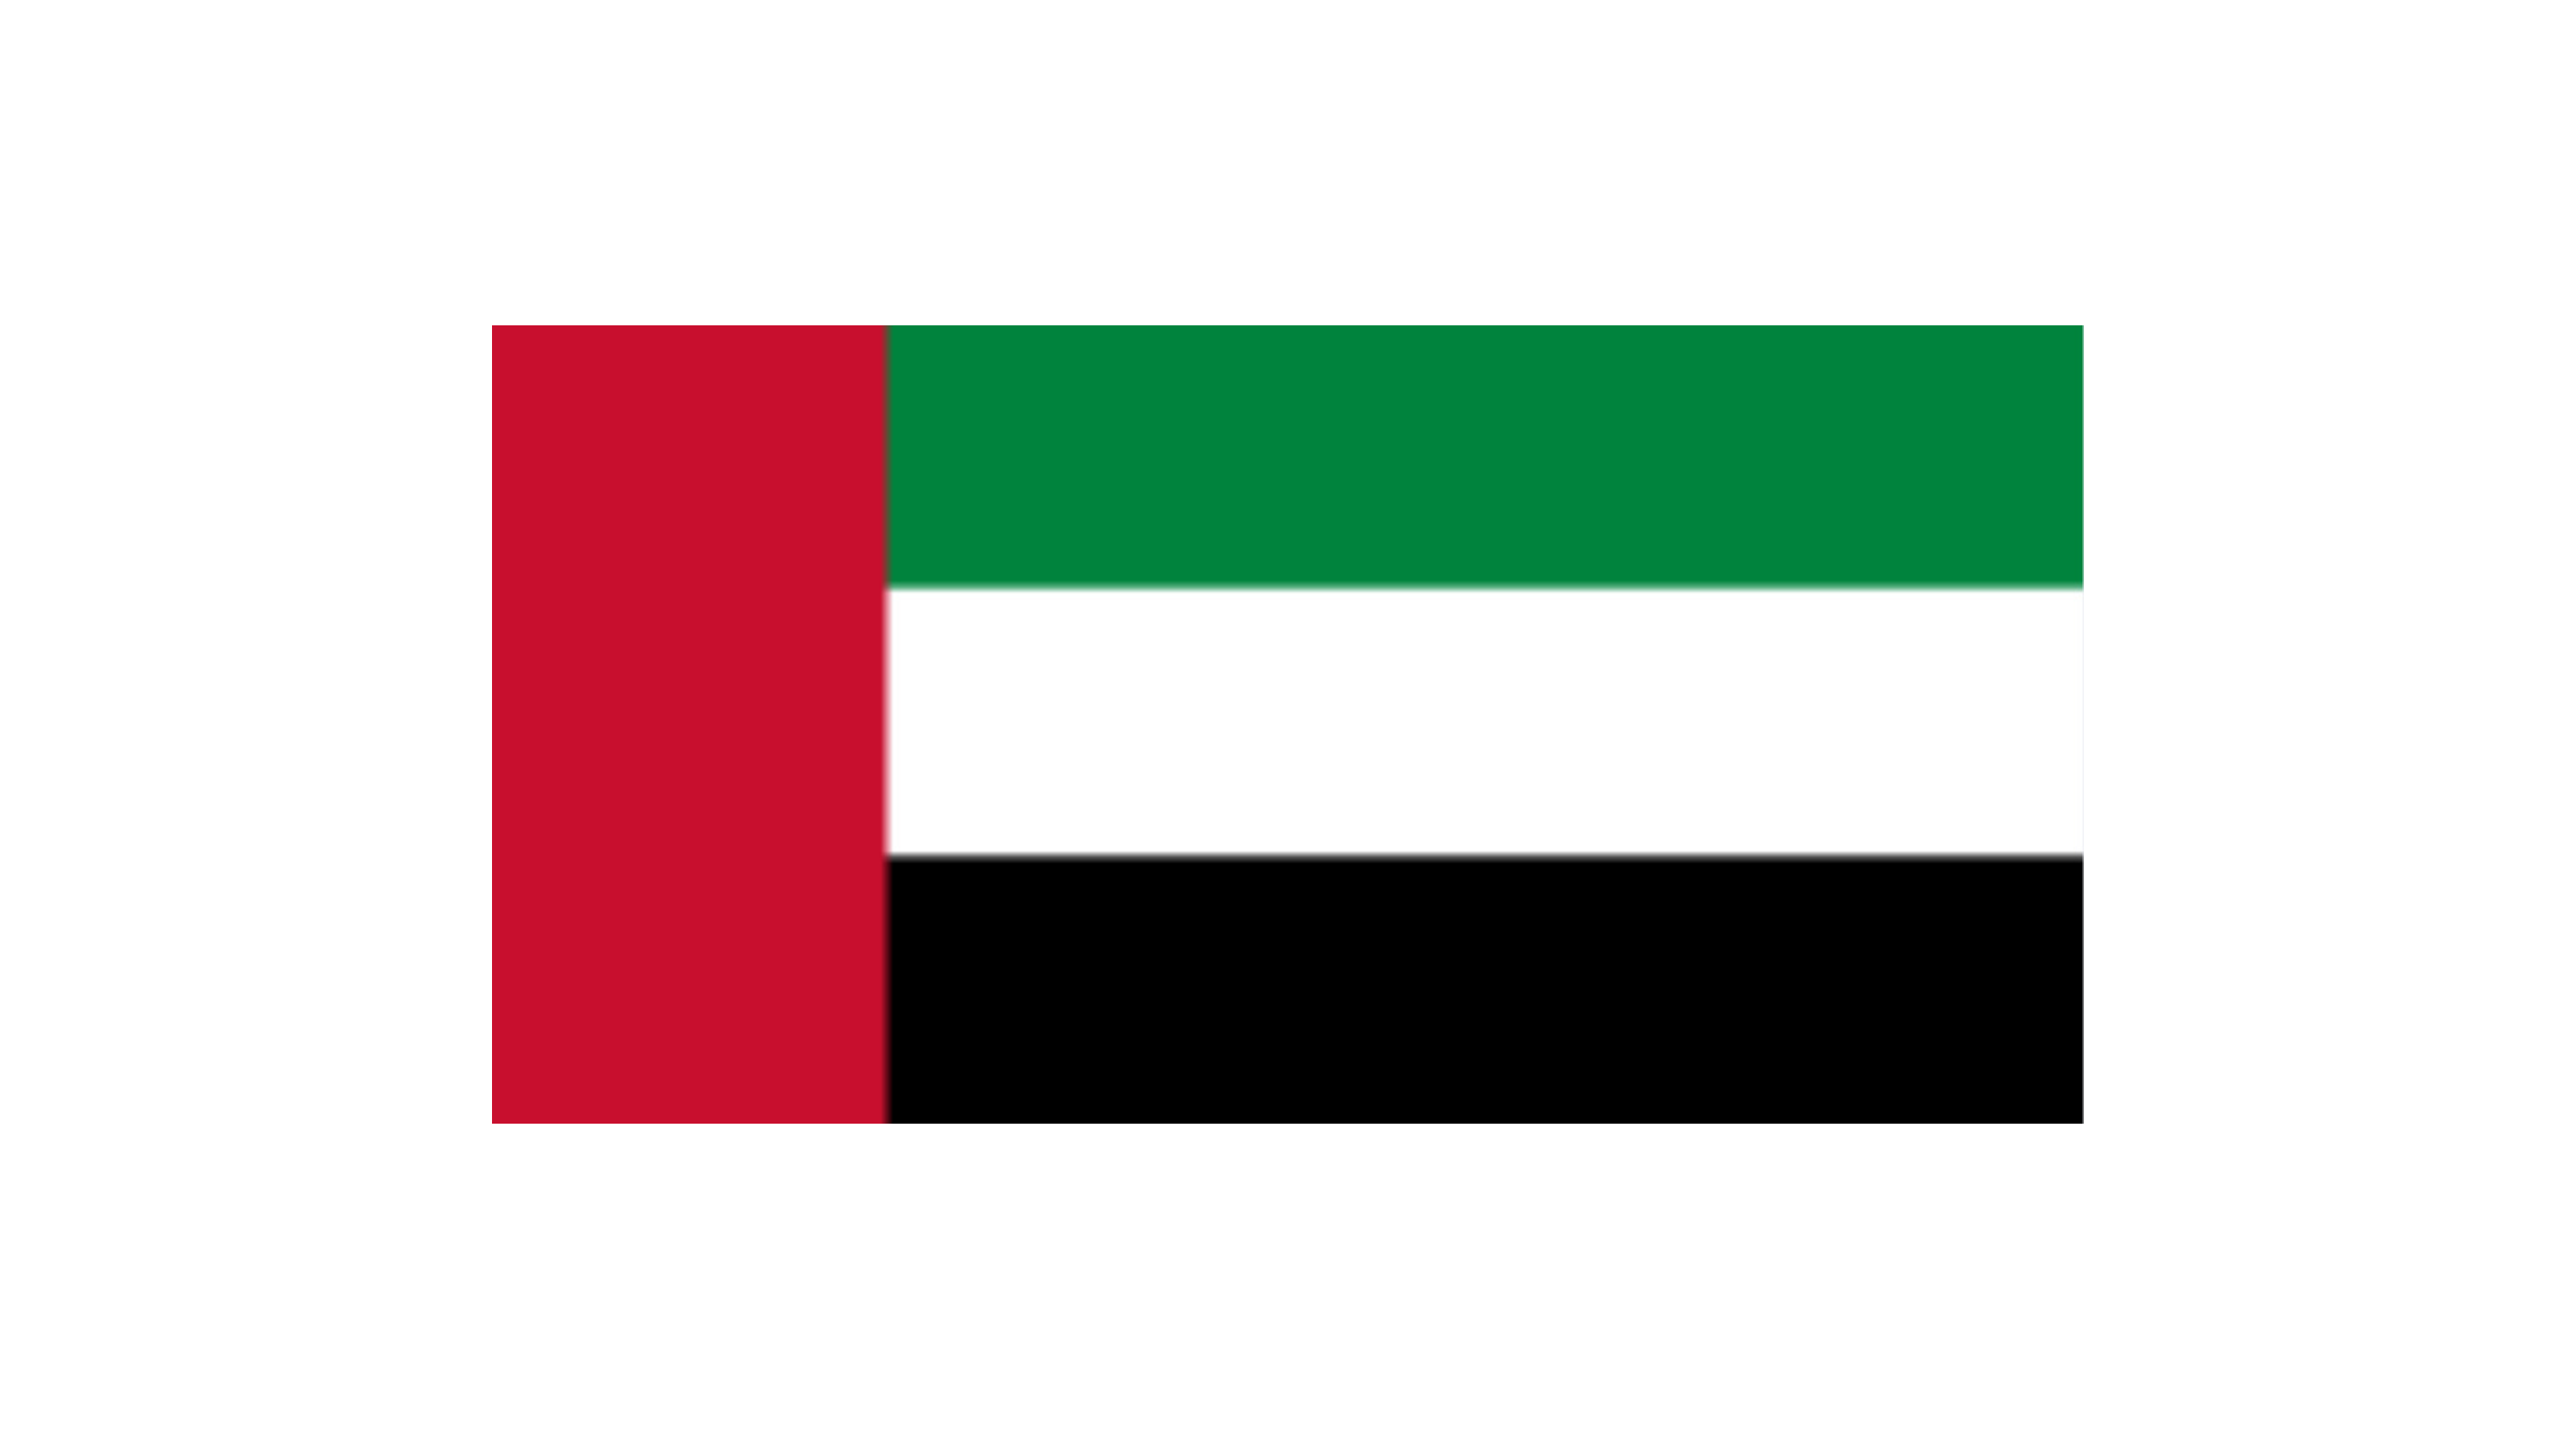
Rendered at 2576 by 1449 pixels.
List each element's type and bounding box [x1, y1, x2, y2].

picture [491, 324, 2084, 1125]
